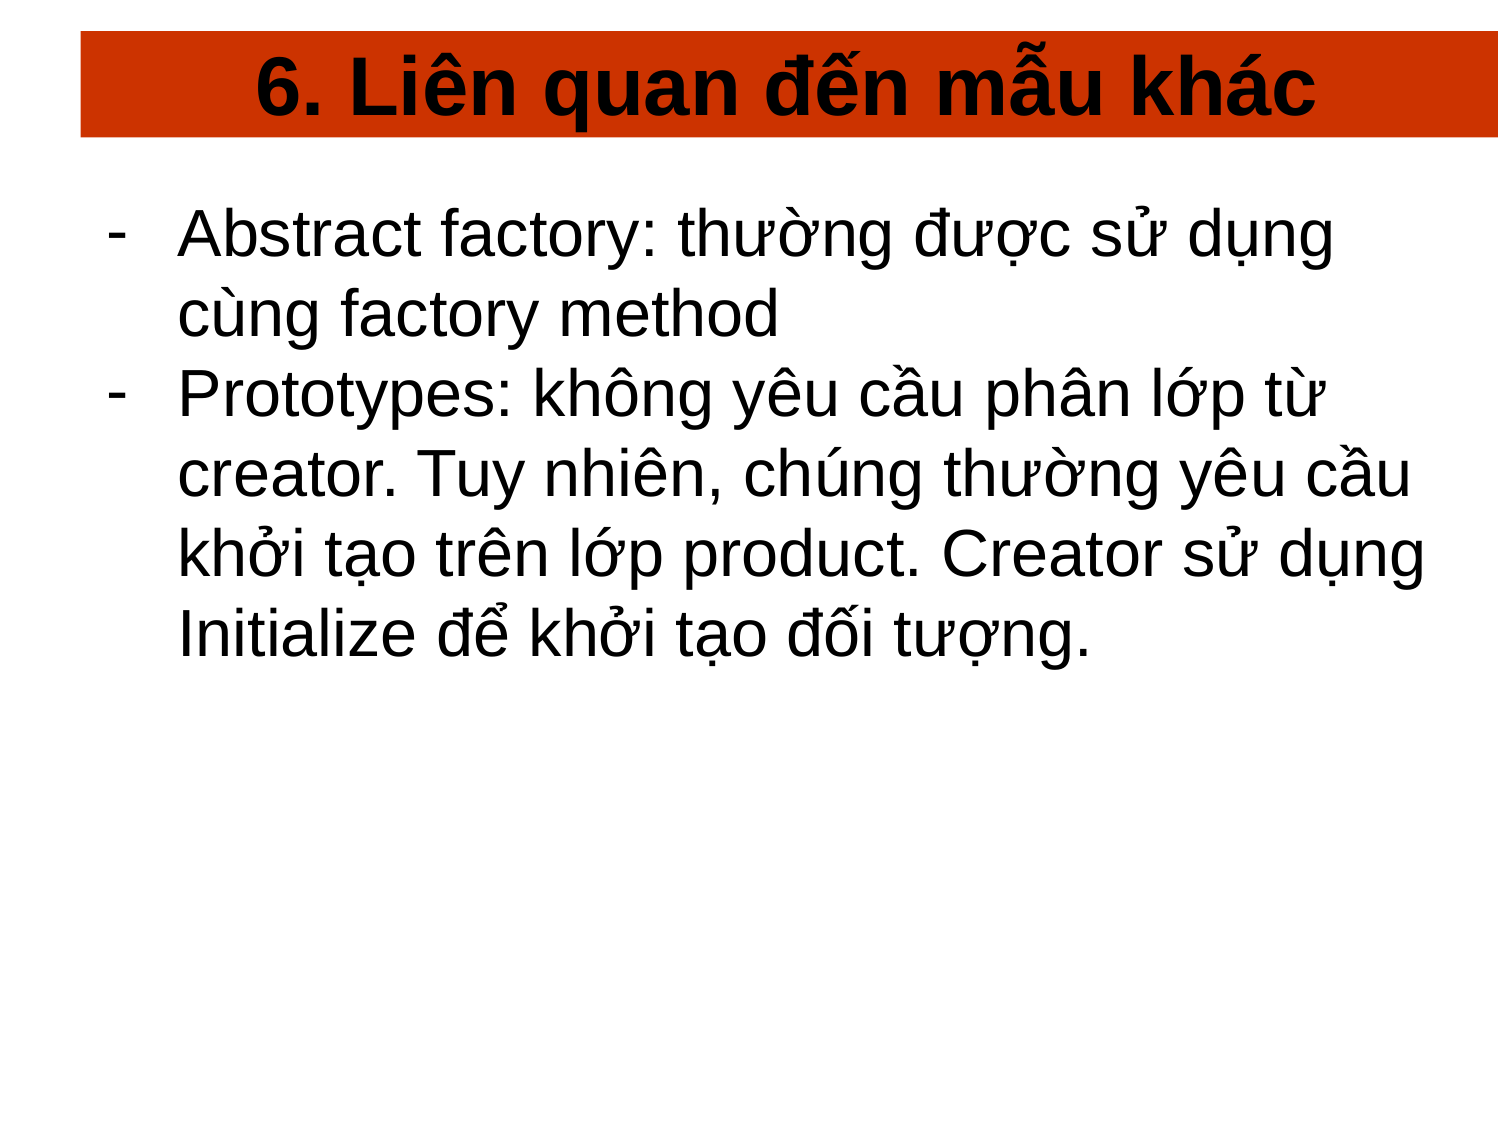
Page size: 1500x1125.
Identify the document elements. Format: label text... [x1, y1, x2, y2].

list Abstract factory: thường được sử dụng cùng factory method Prototypes: không yêu cầu phân lớp từ creator. Tuy nhiên, chúng thường yêu cầu khởi tạo trên lớp product. Creator sử dụng Initialize để khởi tạo đối tượng. [87, 182, 1475, 1088]
title 6. Liên quan đến mẫu khác [75, 24, 1500, 138]
